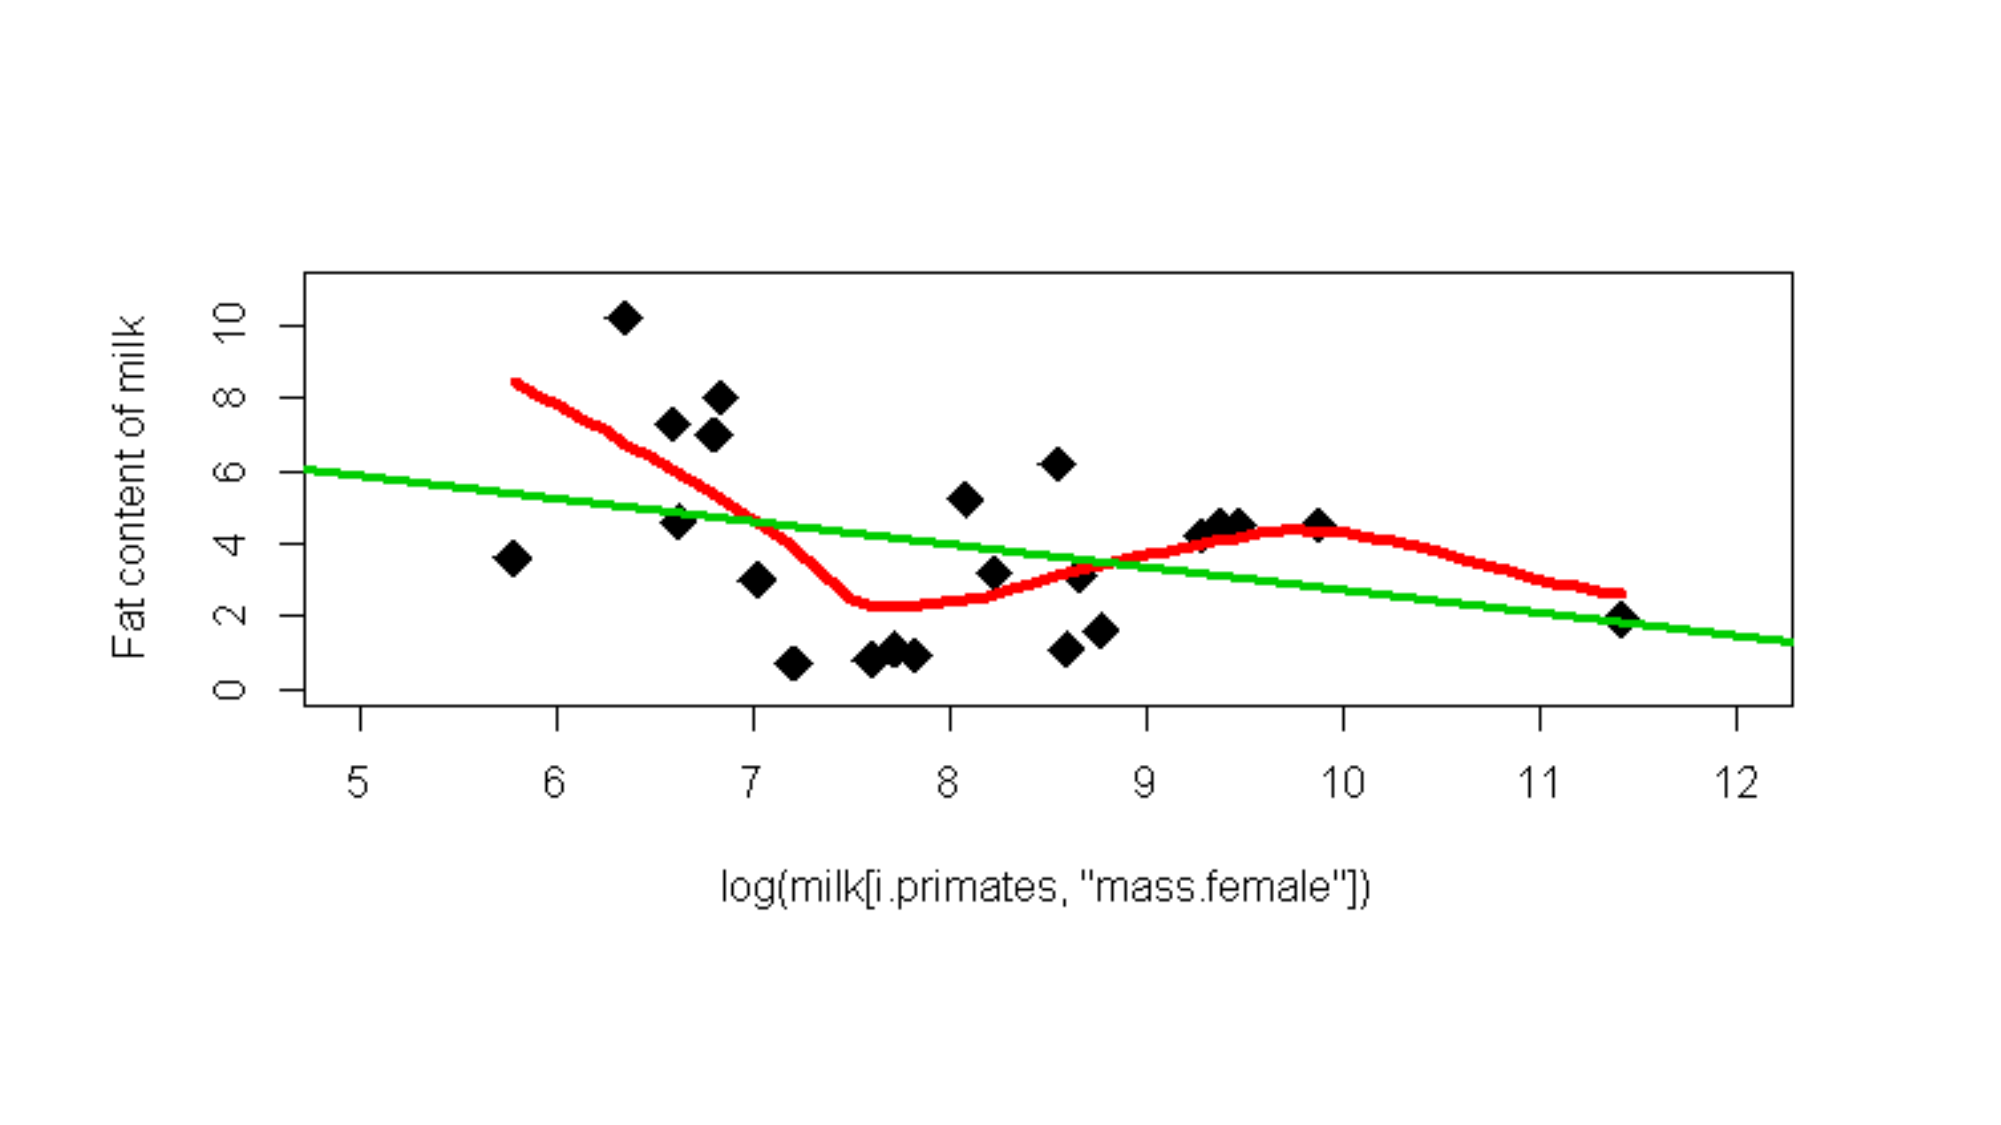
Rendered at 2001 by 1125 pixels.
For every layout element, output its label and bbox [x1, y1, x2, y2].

picture [97, 65, 1901, 966]
